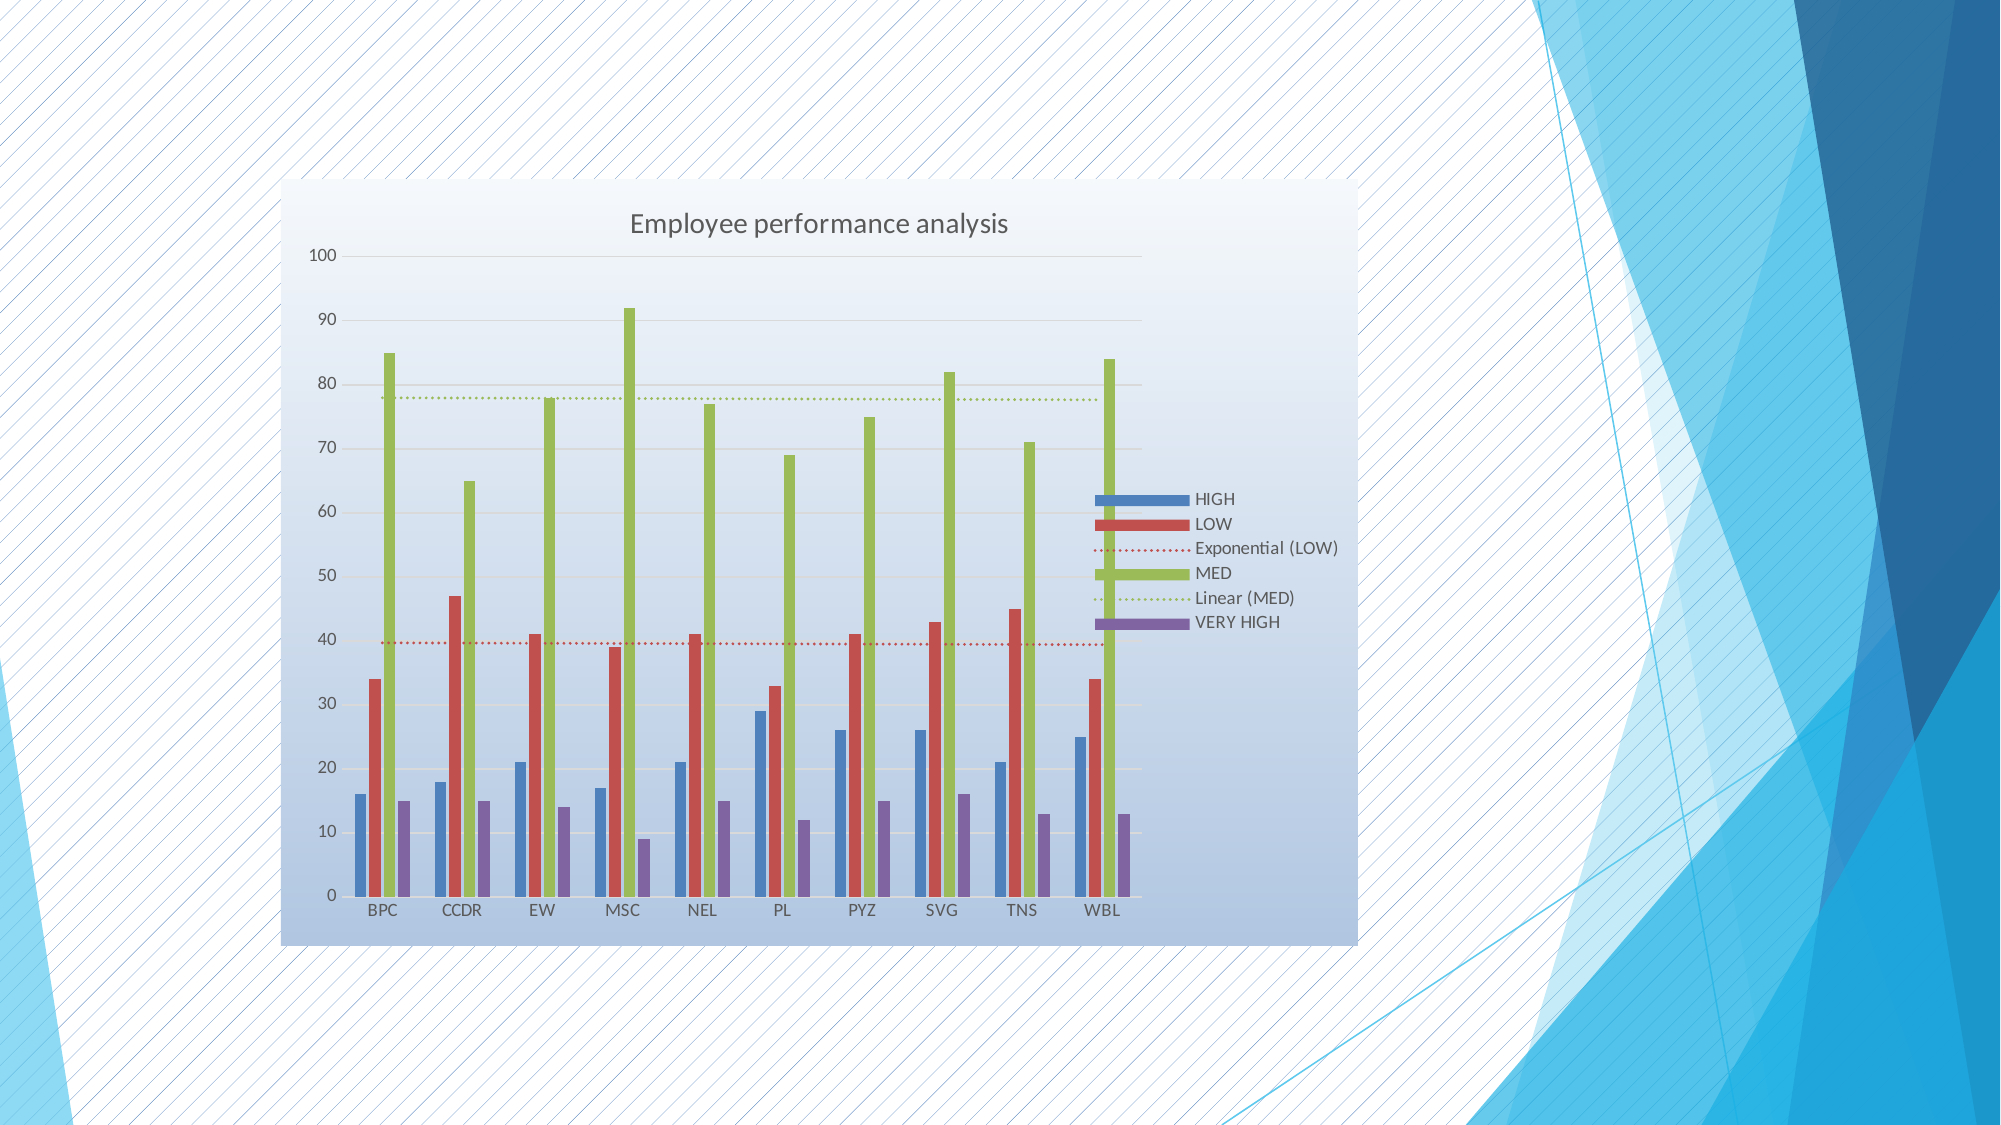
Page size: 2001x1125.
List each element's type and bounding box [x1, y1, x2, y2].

chart [280, 179, 1359, 946]
